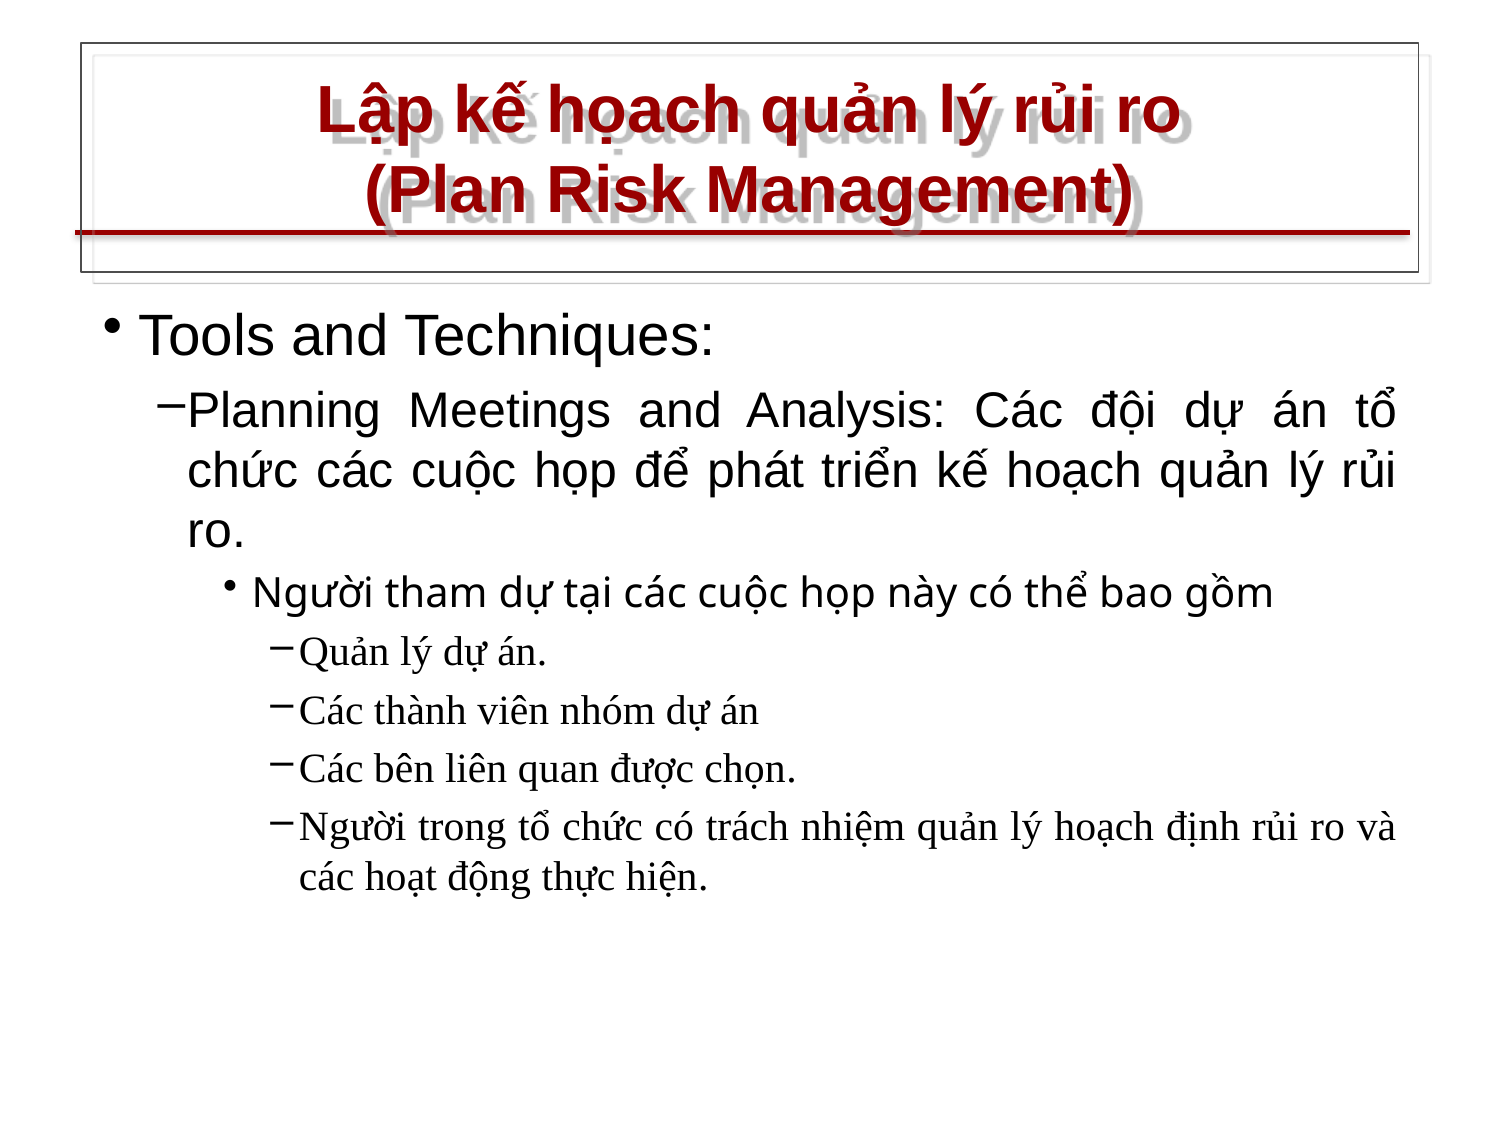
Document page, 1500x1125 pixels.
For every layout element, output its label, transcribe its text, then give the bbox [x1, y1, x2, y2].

title Lập kế họach quản lý rủi ro (Plan Risk Management) [80, 42, 1419, 273]
list Tools and Techniques: Planning Meetings and Analysis: Các đội dự án tổ chức các cuộc họp để phát triển kế hoạch quản lý rủi ro. Người tham dự tại các cuộc họp này có thể bao gồm Quản lý dự án. Các thành viên nhóm dự án Các bên liên quan được chọn. Người trong tổ chức có trách nhiệm quản lý hoạch định rủi ro và các hoạt động thực hiện. [87, 290, 1413, 1073]
